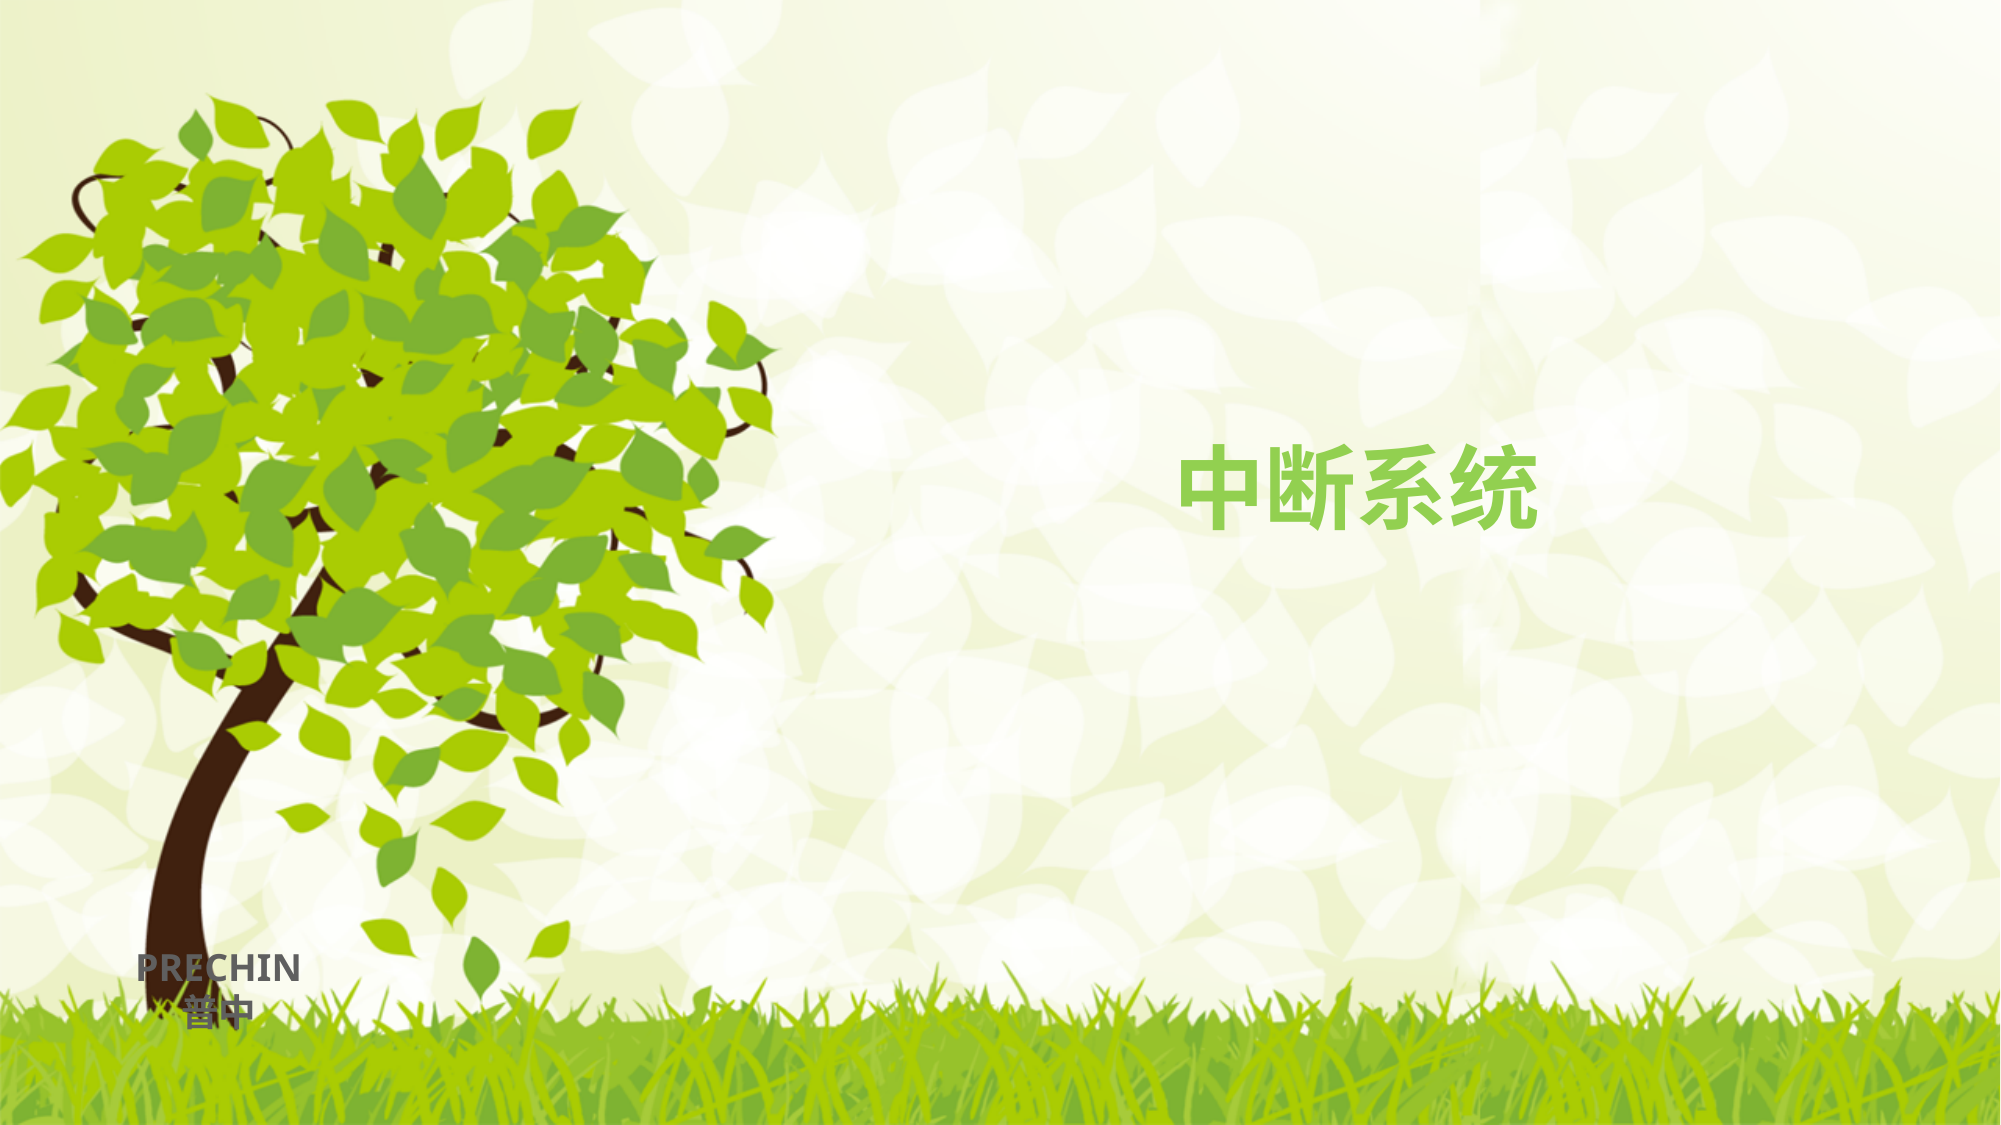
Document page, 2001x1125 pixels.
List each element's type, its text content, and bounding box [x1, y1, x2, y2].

title 中断系统 [724, 356, 1989, 550]
picture [0, 0, 2001, 1125]
